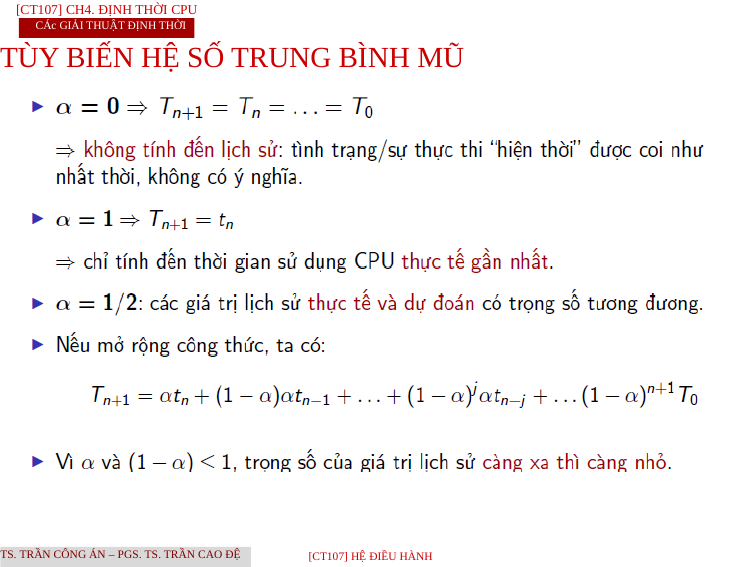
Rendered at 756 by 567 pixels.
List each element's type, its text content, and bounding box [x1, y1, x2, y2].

text_box [CT107] Ch4. Định thời CPU [15, 1, 202, 20]
text_box [CT107] HỆ điều hành [308, 548, 449, 567]
text_box CÁc giải thuật định thời [18, 18, 195, 37]
text_box TS. Trần Công Án – PGS. TS. Trần Cao Đệ [0, 546, 251, 567]
picture [18, 92, 724, 473]
text_box TÙY BIẾN HỆ SỐ TRUNG BÌNH MŨ [0, 37, 736, 105]
